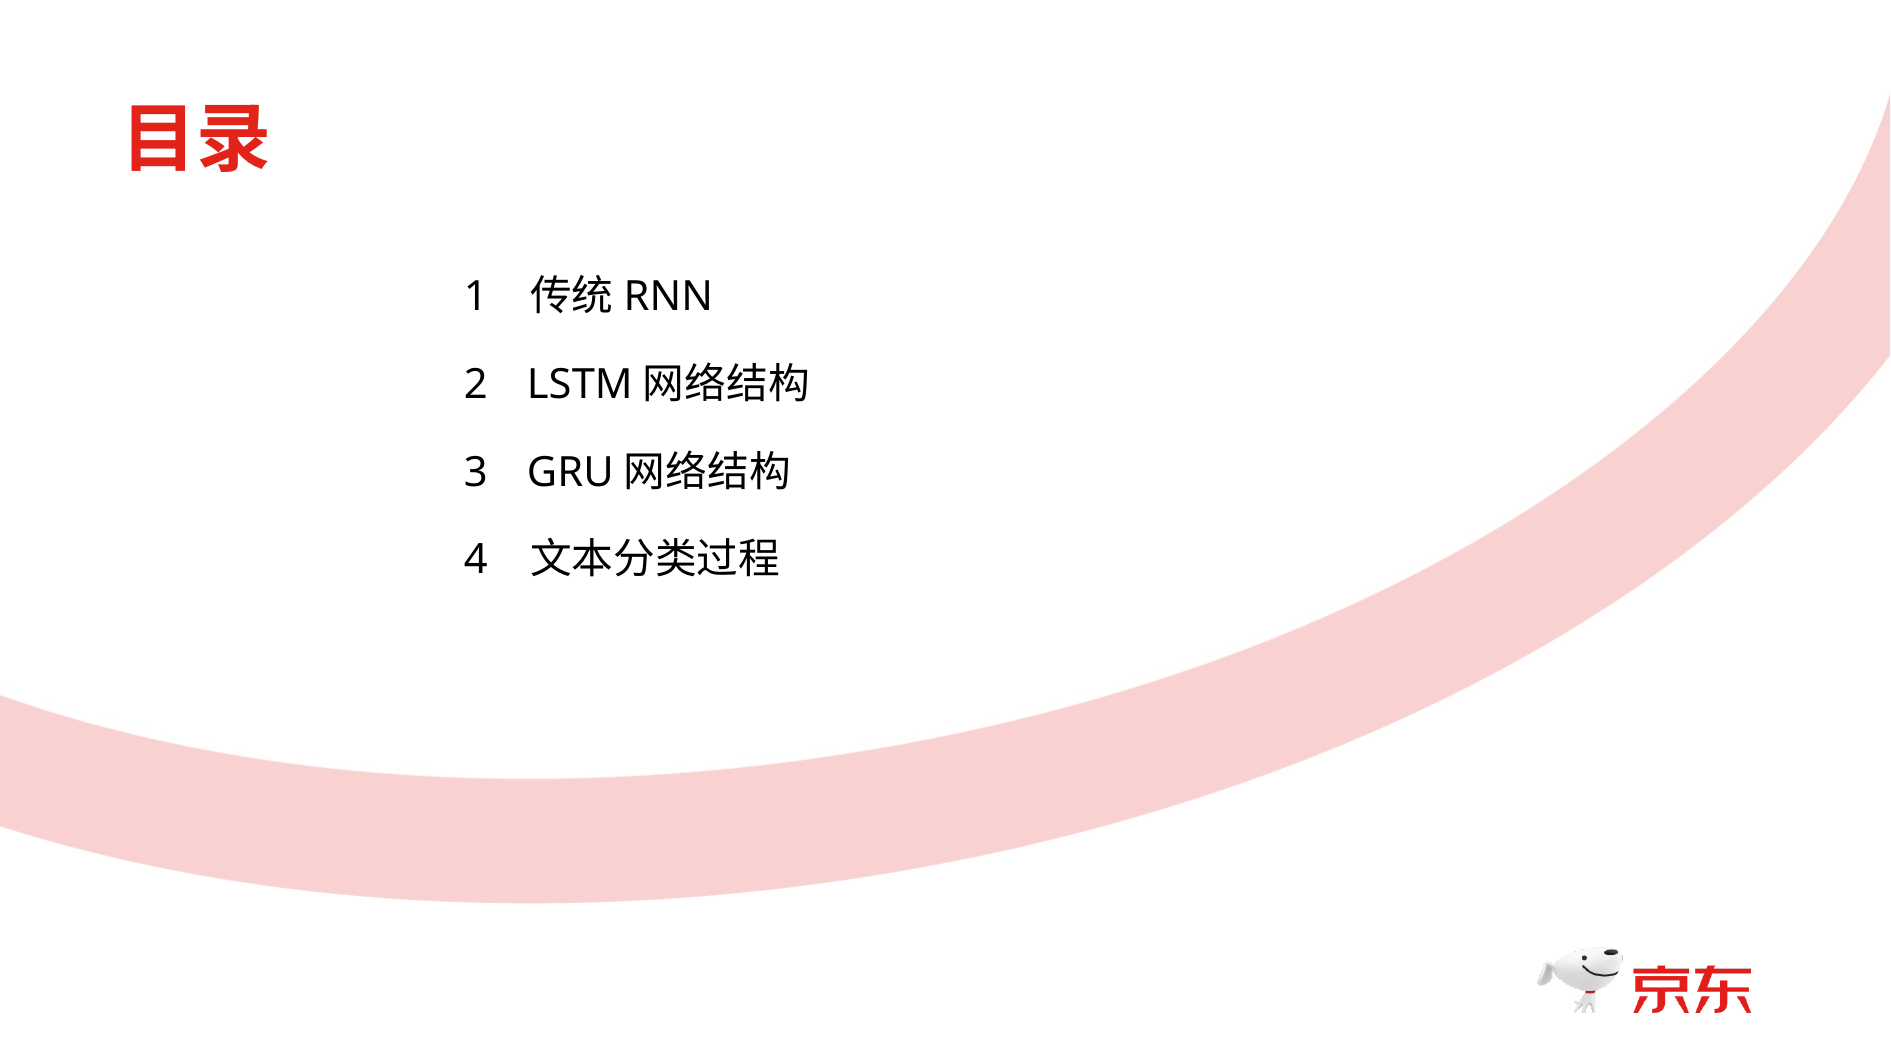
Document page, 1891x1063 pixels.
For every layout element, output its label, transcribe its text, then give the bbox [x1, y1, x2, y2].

list 4 文本分类过程 [448, 524, 1086, 592]
list 1 传统RNN [448, 261, 1248, 332]
picture [0, 0, 1891, 1063]
list 3 GRU网络结构 [448, 436, 1086, 505]
list 2 LSTM网络结构 [448, 349, 1087, 415]
list 目录 [106, 82, 296, 189]
